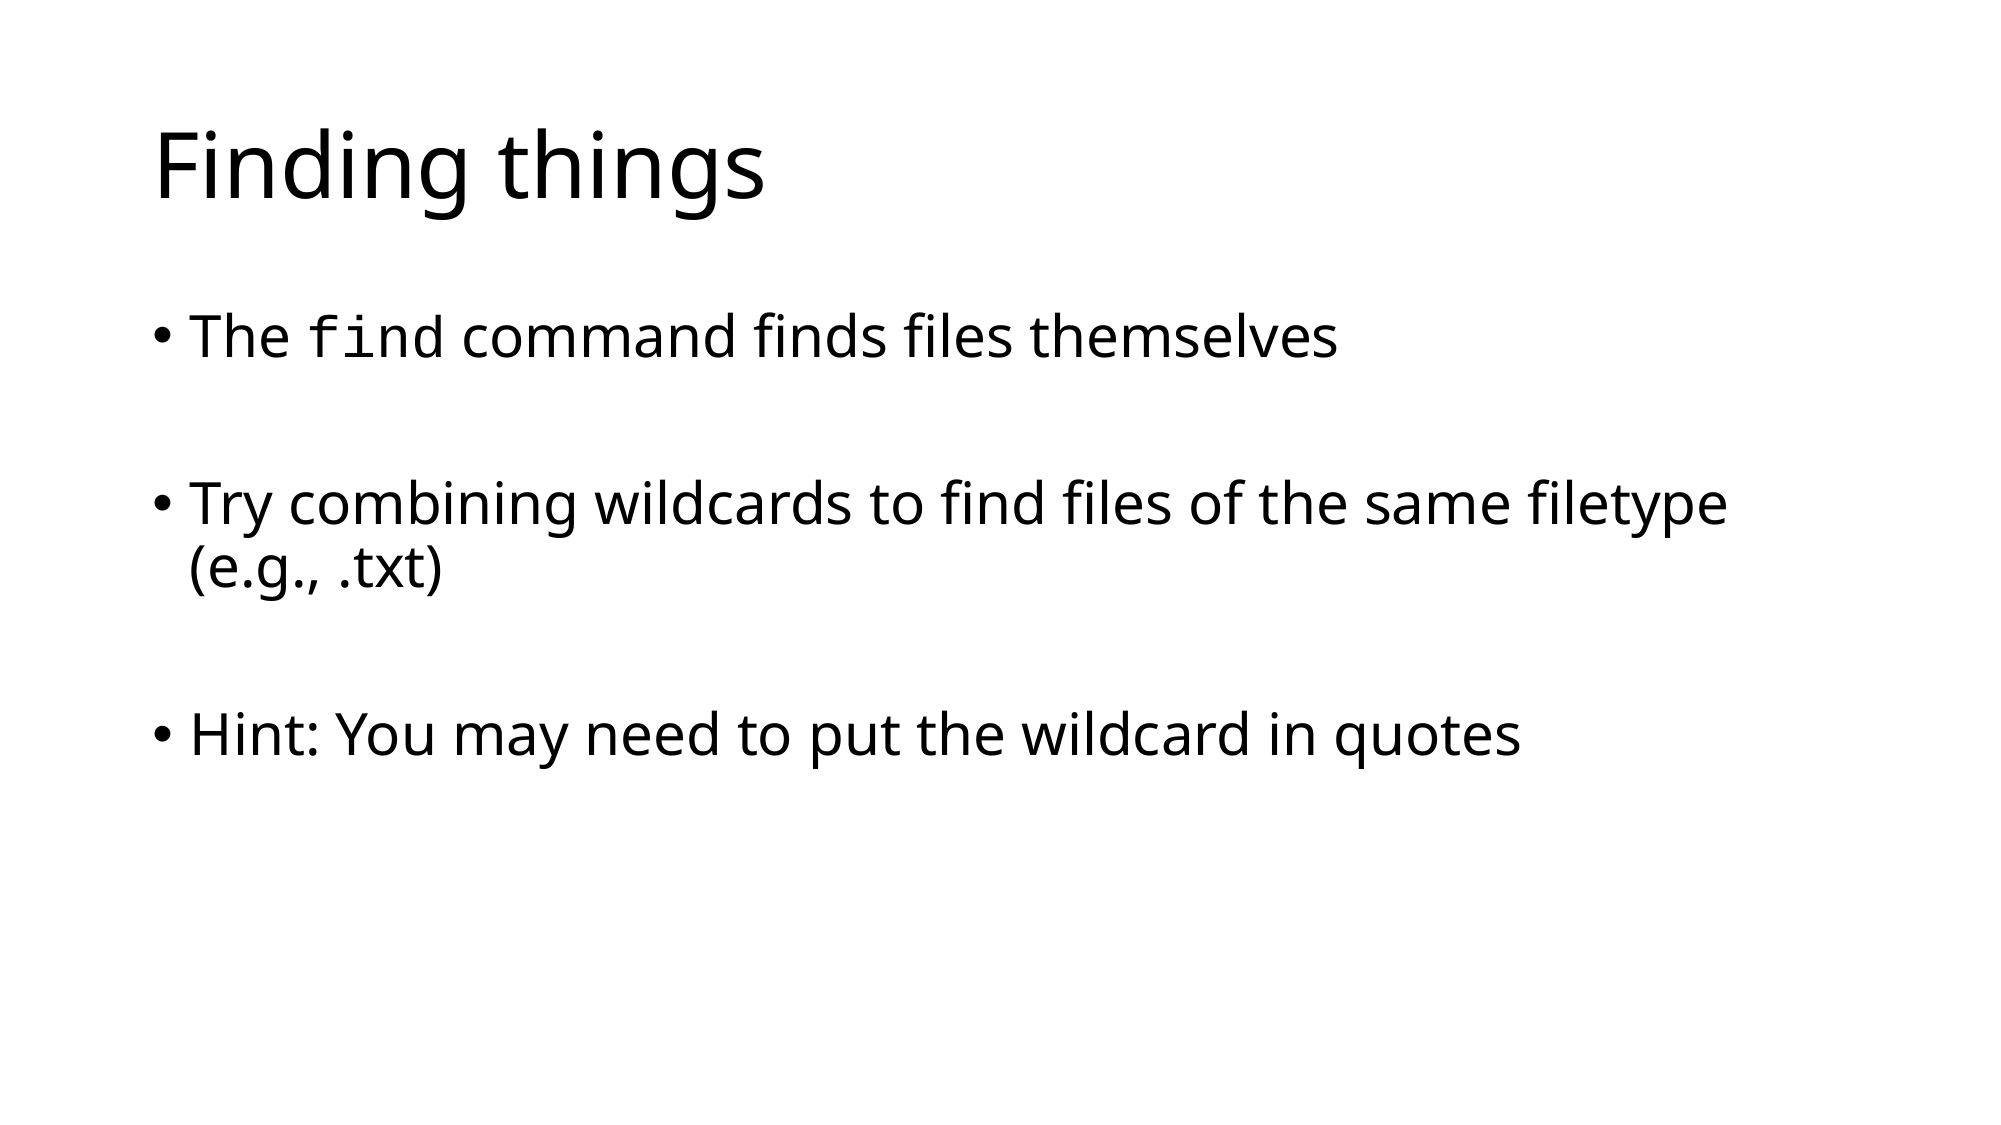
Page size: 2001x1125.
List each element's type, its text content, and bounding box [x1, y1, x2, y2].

title Finding things [137, 59, 1863, 278]
list The find command finds files themselves Try combining wildcards to find files of the same filetype (e.g., .txt) Hint: You may need to put the wildcard in quotes [137, 299, 1863, 1014]
